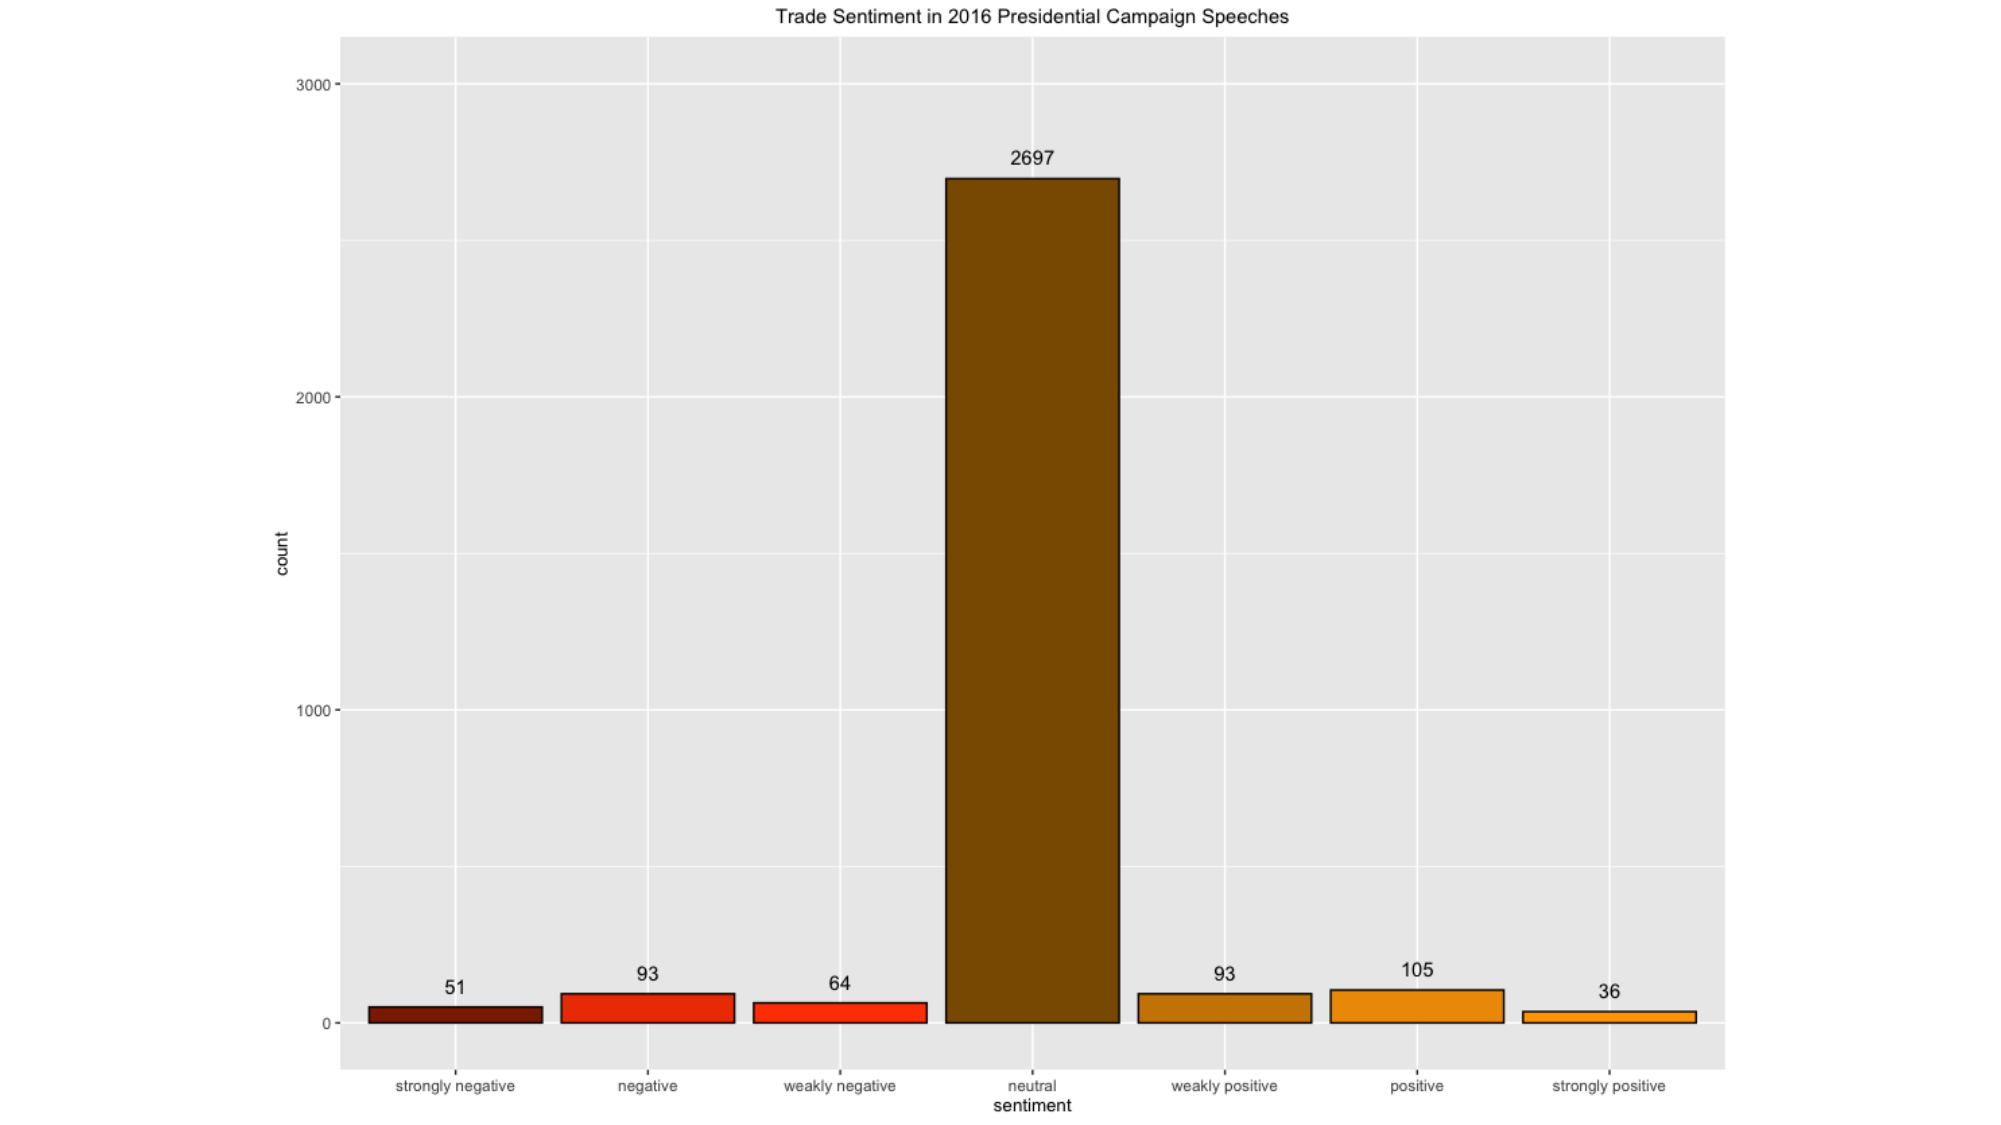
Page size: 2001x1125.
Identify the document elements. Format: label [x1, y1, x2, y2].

picture [264, 0, 1735, 1125]
